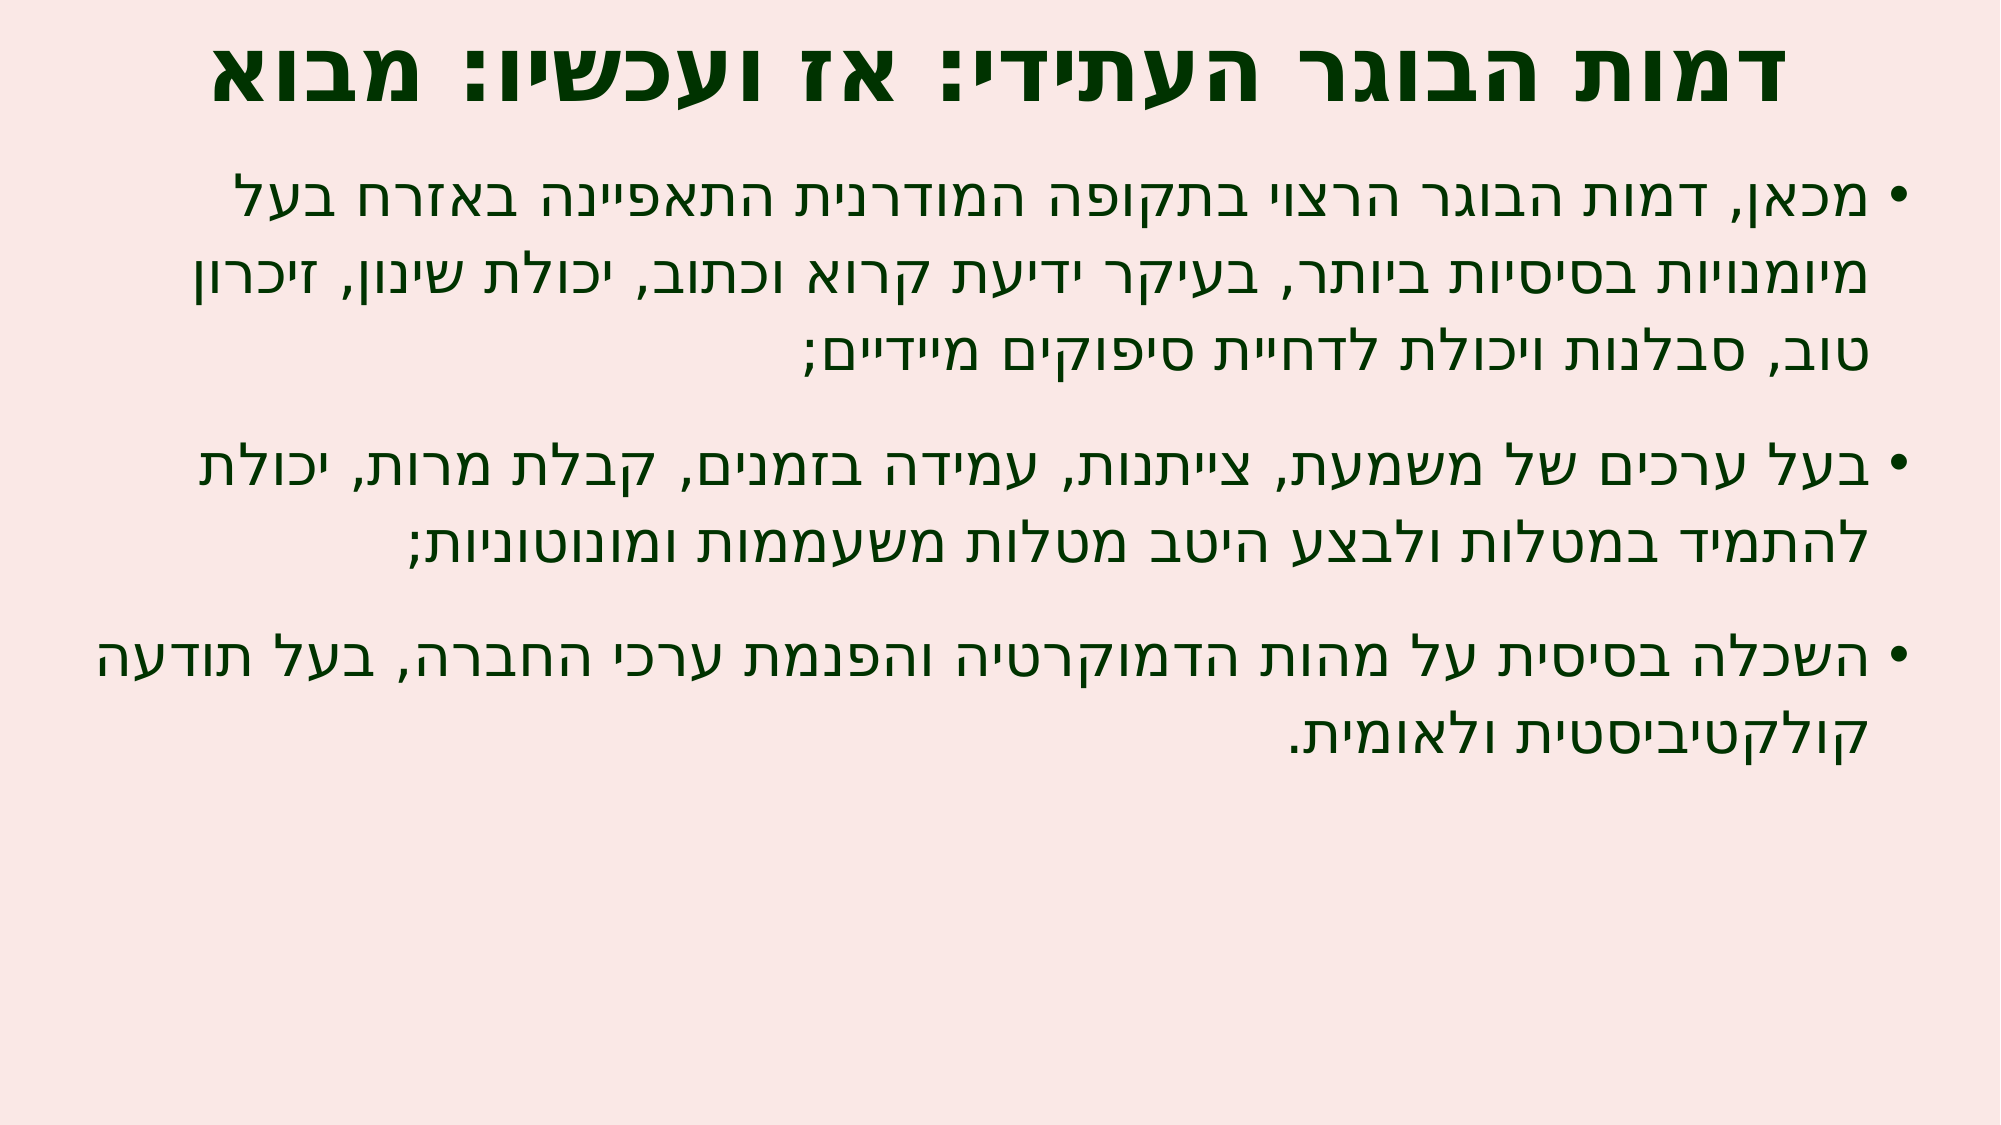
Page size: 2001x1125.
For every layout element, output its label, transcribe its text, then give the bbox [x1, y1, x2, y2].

list מכאן, דמות הבוגר הרצוי בתקופה המודרנית התאפיינה באזרח בעל מיומנויות בסיסיות ביותר, בעיקר ידיעת קרוא וכתוב, יכולת שינון, זיכרון טוב, סבלנות ויכולת לדחיית סיפוקים מיידיים; בעל ערכים של משמעת, צייתנות, עמידה בזמנים, קבלת מרות, יכולת להתמיד במטלות ולבצע היטב מטלות משעממות ומונוטוניות; השכלה בסיסית על מהות הדמוקרטיה והפנמת ערכי החברה, בעל תודעה קולקטיביסטית ולאומית. [71, 143, 1925, 1070]
title דמות הבוגר העתידי: אז ועכשיו: מבוא [71, 0, 1925, 143]
